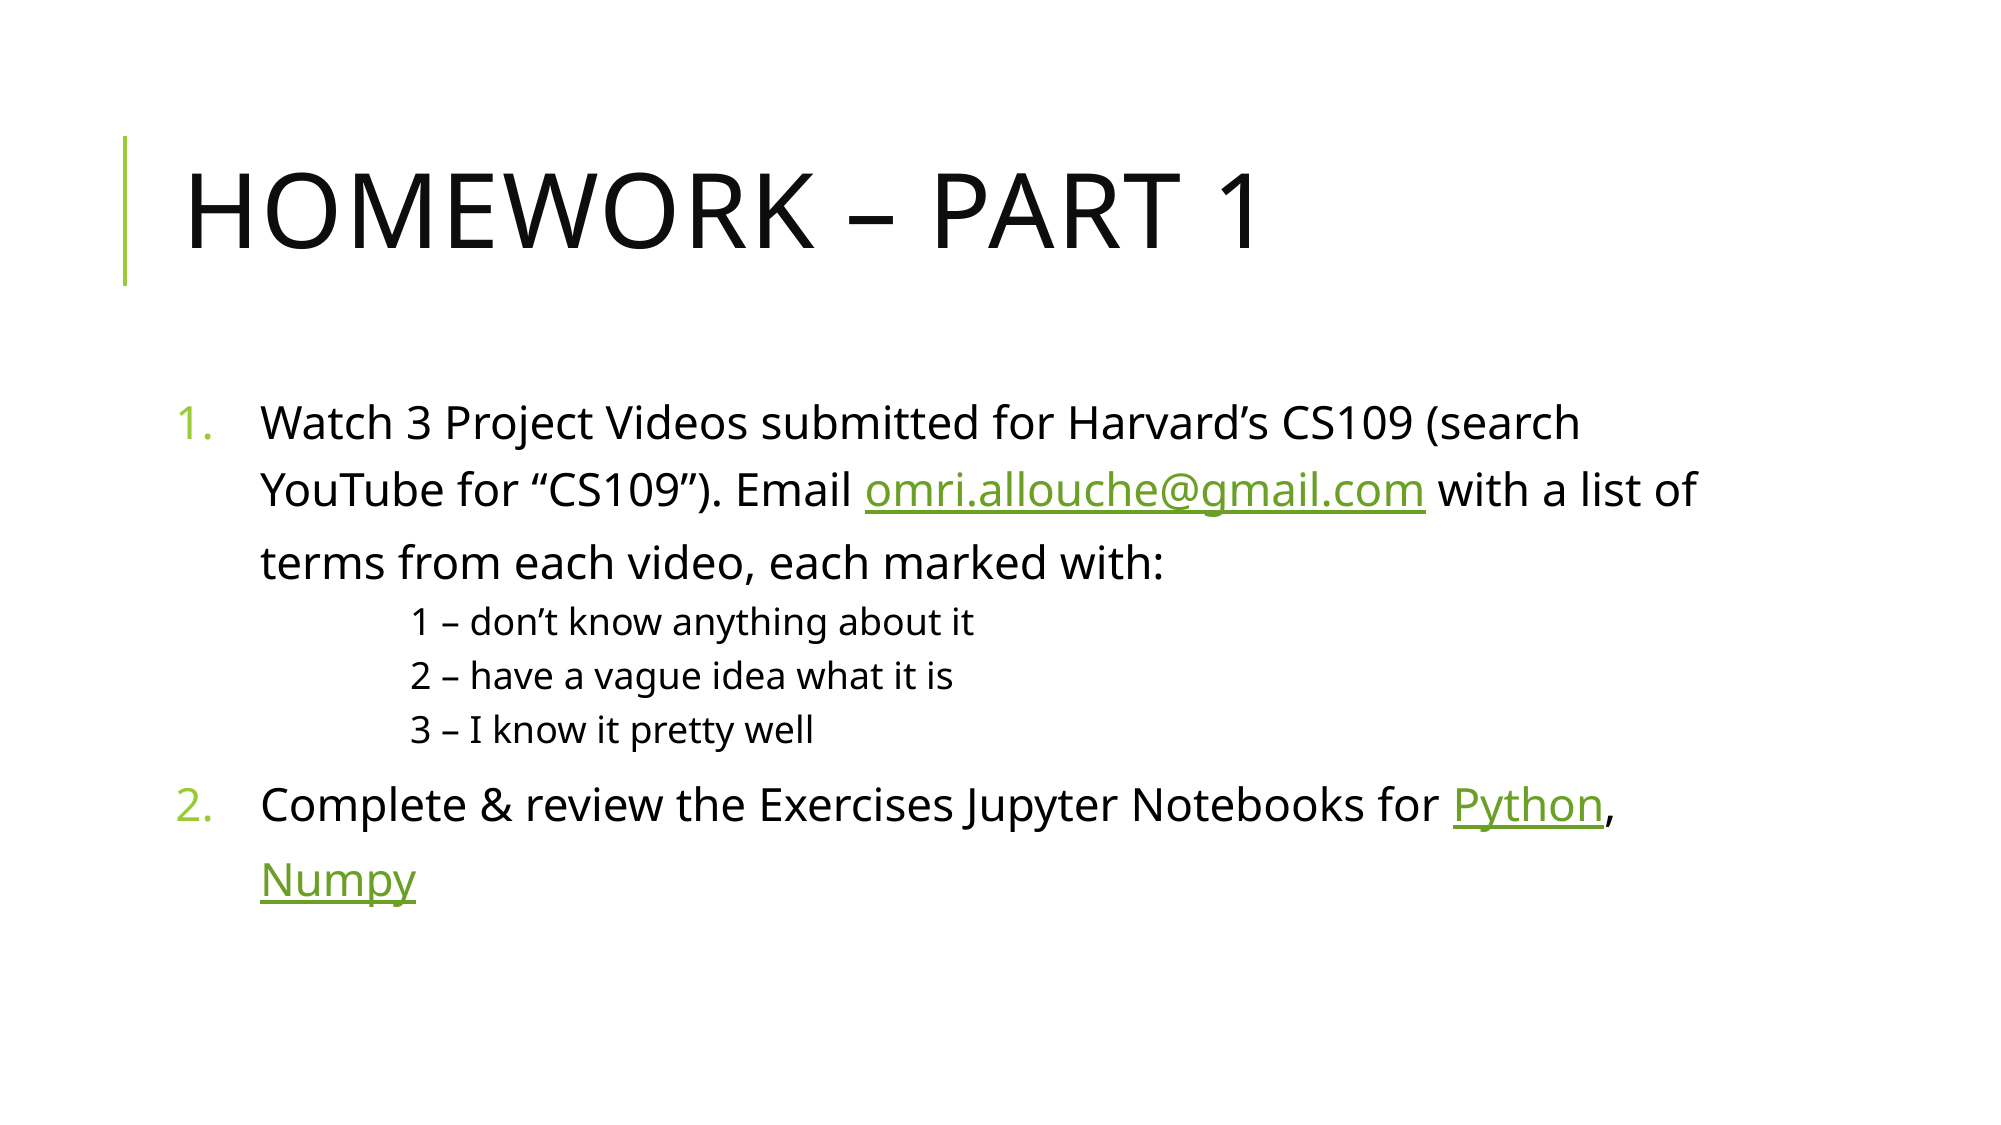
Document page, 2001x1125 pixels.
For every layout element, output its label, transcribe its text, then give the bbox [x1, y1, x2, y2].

list Watch 3 Project Videos submitted for Harvard’s CS109 (search YouTube for “CS109”). Email omri.allouche@gmail.com with a list of terms from each video, each marked with: 1 – don’t know anything about it 2 – have a vague idea what it is 3 – I know it pretty well Complete & review the Exercises Jupyter Notebooks for Python, Numpy [168, 375, 1763, 1035]
title Homework – part 1 [168, 96, 1763, 342]
